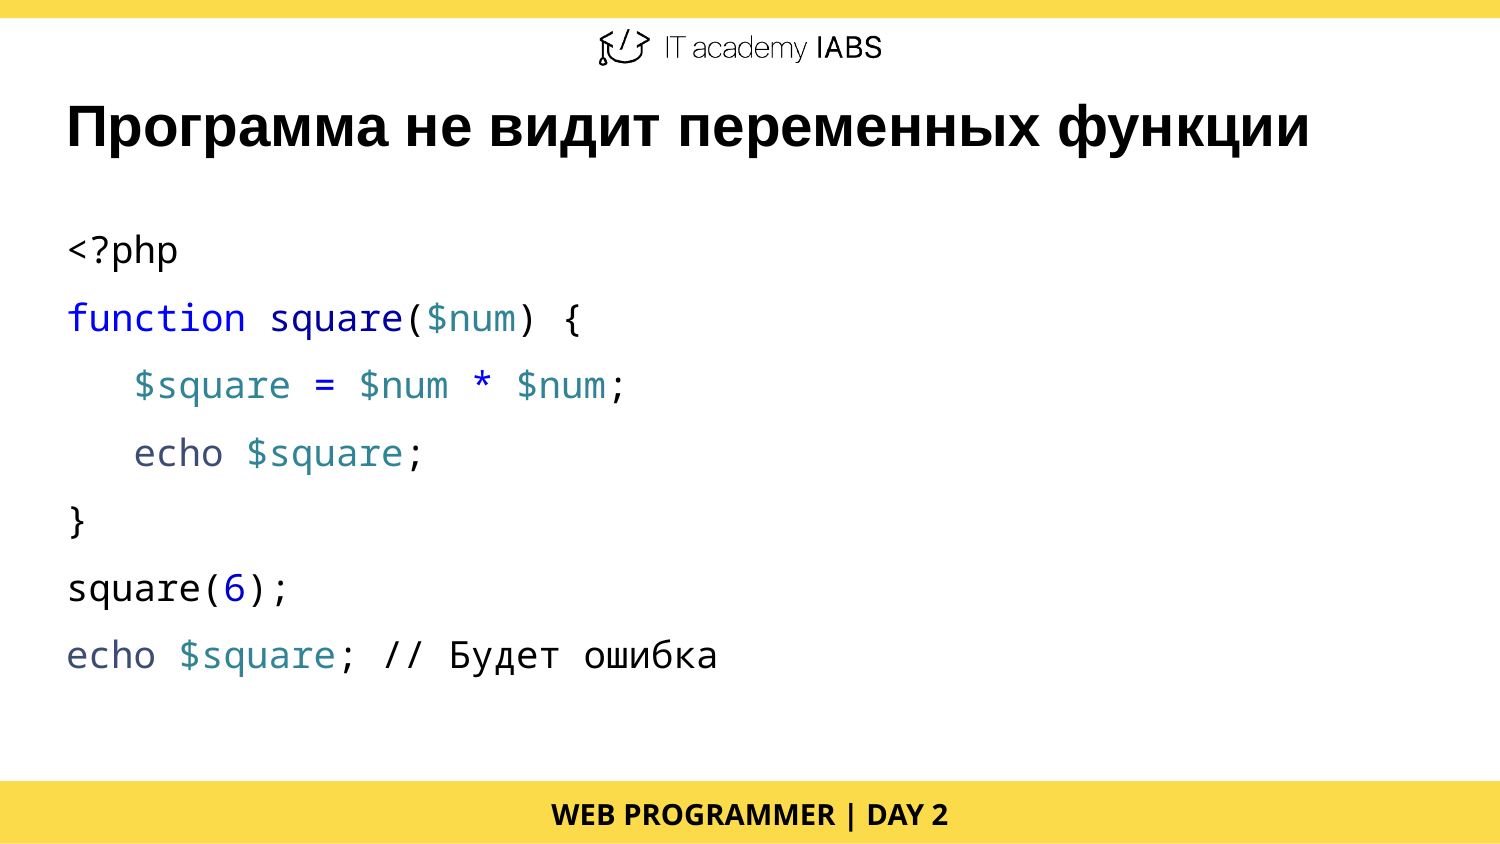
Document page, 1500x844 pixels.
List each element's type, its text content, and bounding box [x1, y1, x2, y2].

text_box [0, 781, 340, 844]
text_box [1160, 781, 1500, 844]
title Программа не видит переменных функции [51, 72, 1449, 167]
picture [591, 17, 887, 71]
text_box WEB PROGRAMMER | DAY 2 [340, 781, 1160, 844]
list <?php function square($num) { $square = $num * $num; echo $square; } square(6); echo $square; // Будет ошибка [51, 189, 1449, 750]
text_box [0, 0, 1500, 19]
